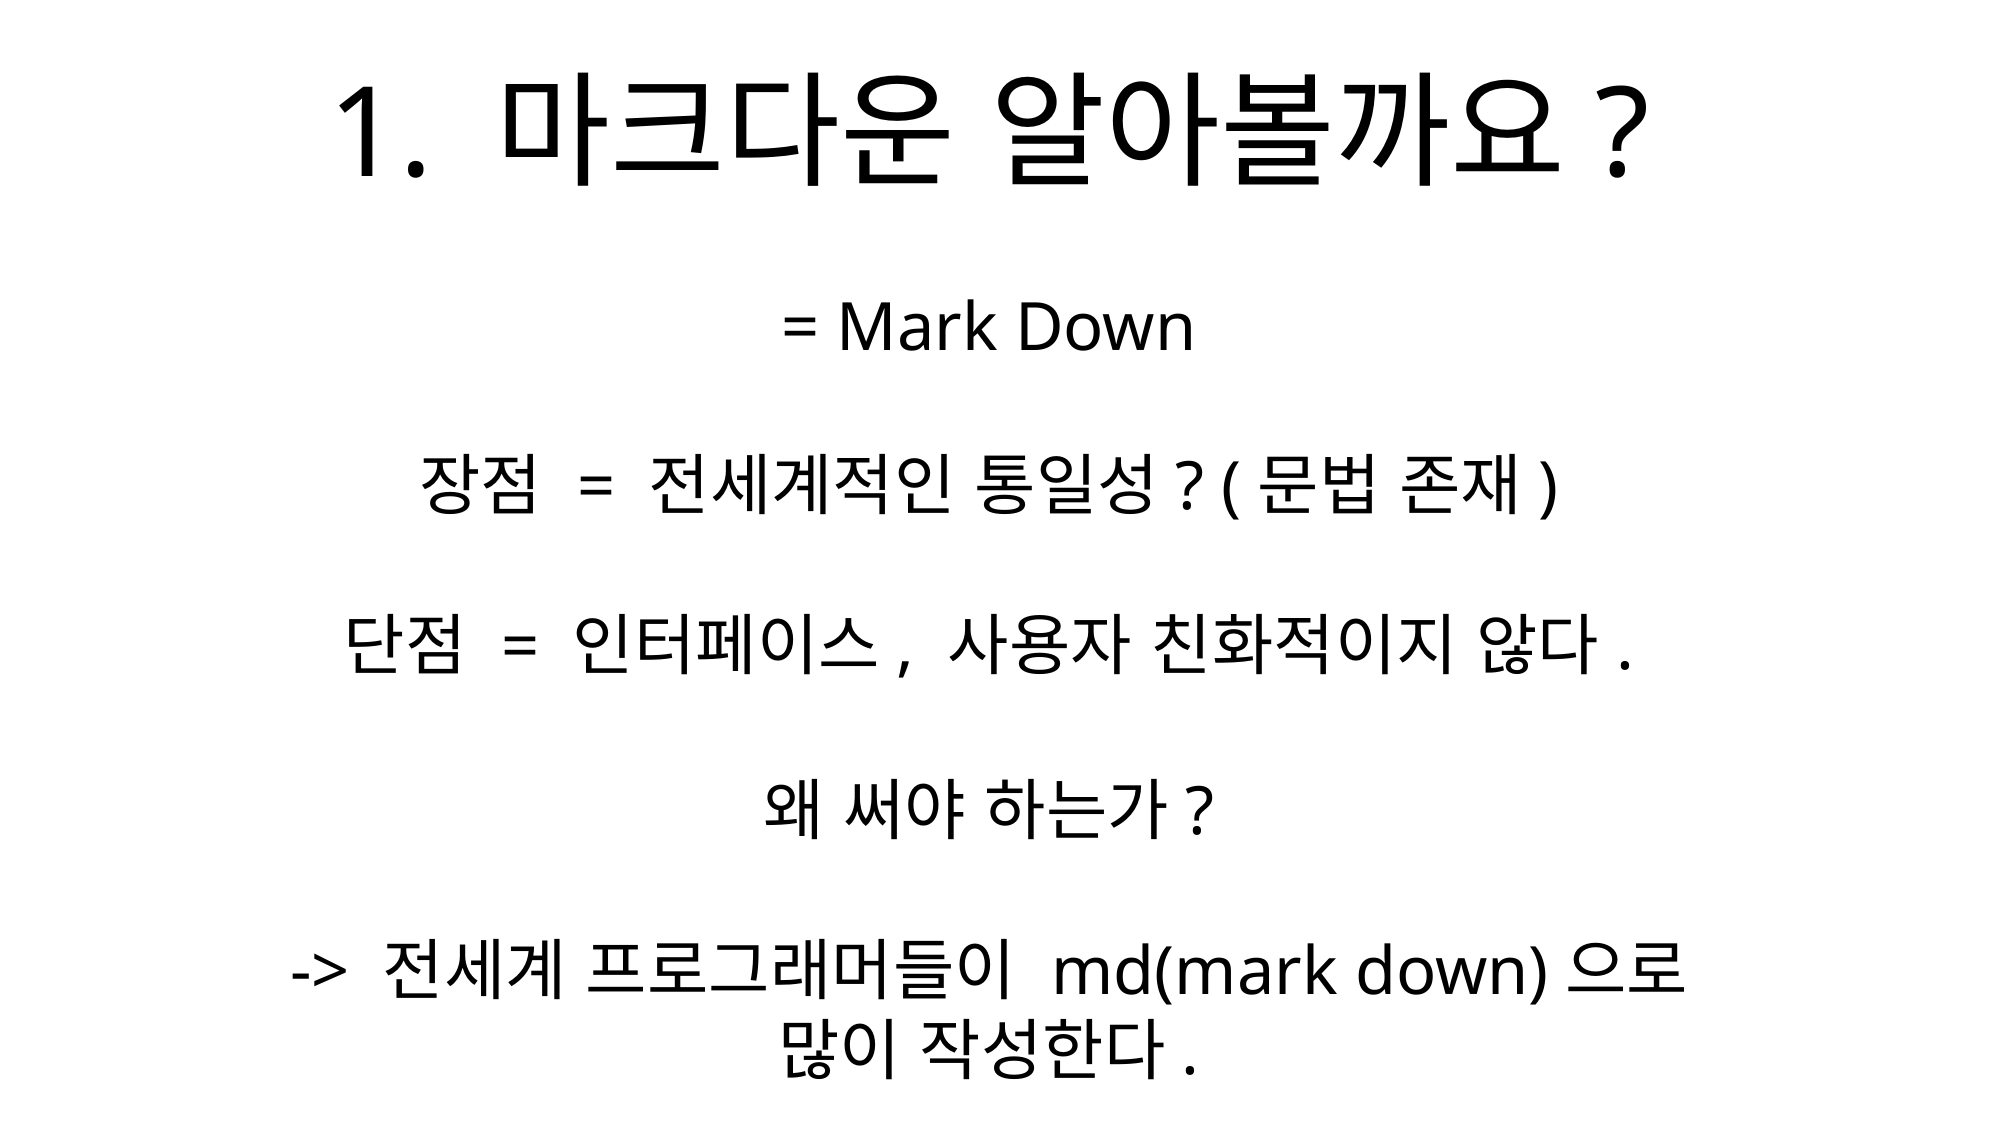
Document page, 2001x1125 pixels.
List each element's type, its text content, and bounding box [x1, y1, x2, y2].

text_box 왜 써야 하는가? -> 전세계 프로그래머들이 md(mark down)으로 많이 작성한다. [103, 760, 1875, 1096]
text_box 1. 마크다운 알아볼까요? [257, 43, 1721, 209]
text_box = Mark Down 장점 = 전세계적인 통일성? (문법 존재) 단점 = 인터페이스, 사용자 친화적이지 않다. [103, 275, 1875, 691]
